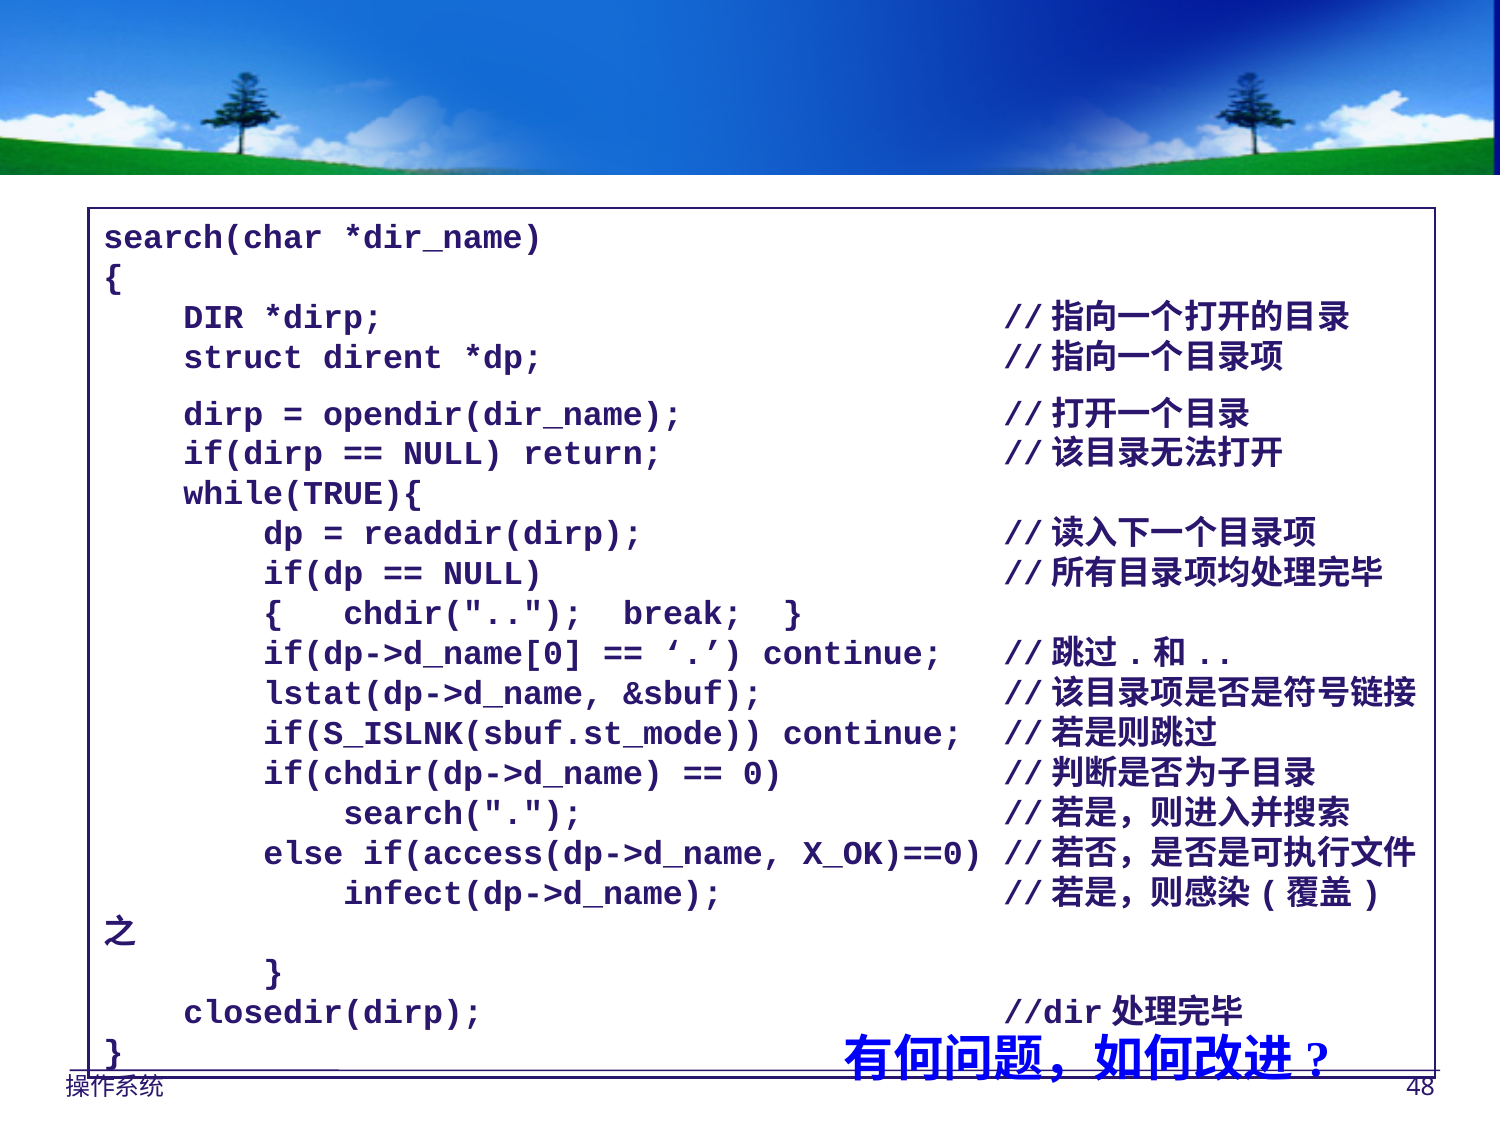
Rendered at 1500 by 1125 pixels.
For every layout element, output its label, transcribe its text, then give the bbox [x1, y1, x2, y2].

picture [0, 0, 1500, 175]
text_box search(char *dir_name) { DIR *dirp; //指向一个打开的目录 struct dirent *dp; //指向一个目录项 dirp = opendir(dir_name); //打开一个目录 if(dirp == NULL) return; //该目录无法打开 while(TRUE){ dp = readdir(dirp); //读入下一个目录项 if(dp == NULL) //所有目录项均处理完毕 { chdir(".."); break; } if(dp->d_name[0] == ‘.’) continue; //跳过.和.. lstat(dp->d_name, &sbuf); //该目录项是否是符号链接 if(S_ISLNK(sbuf.st_mode)) continue; //若是则跳过 if(chdir(dp->d_name) == 0) //判断是否为子目录 search("."); //若是，则进入并搜索 else if(access(dp->d_name, X_OK)==0) //若否，是否是可执行文件 infect(dp->d_name); //若是，则感染(覆盖)之 } closedir(dirp); //dir处理完毕 } [88, 207, 1436, 1078]
text_box 有何问题，如何改进? [828, 1018, 1345, 1094]
footer 48 [974, 1062, 1451, 1116]
slide_number 操作系统 [49, 1062, 401, 1116]
